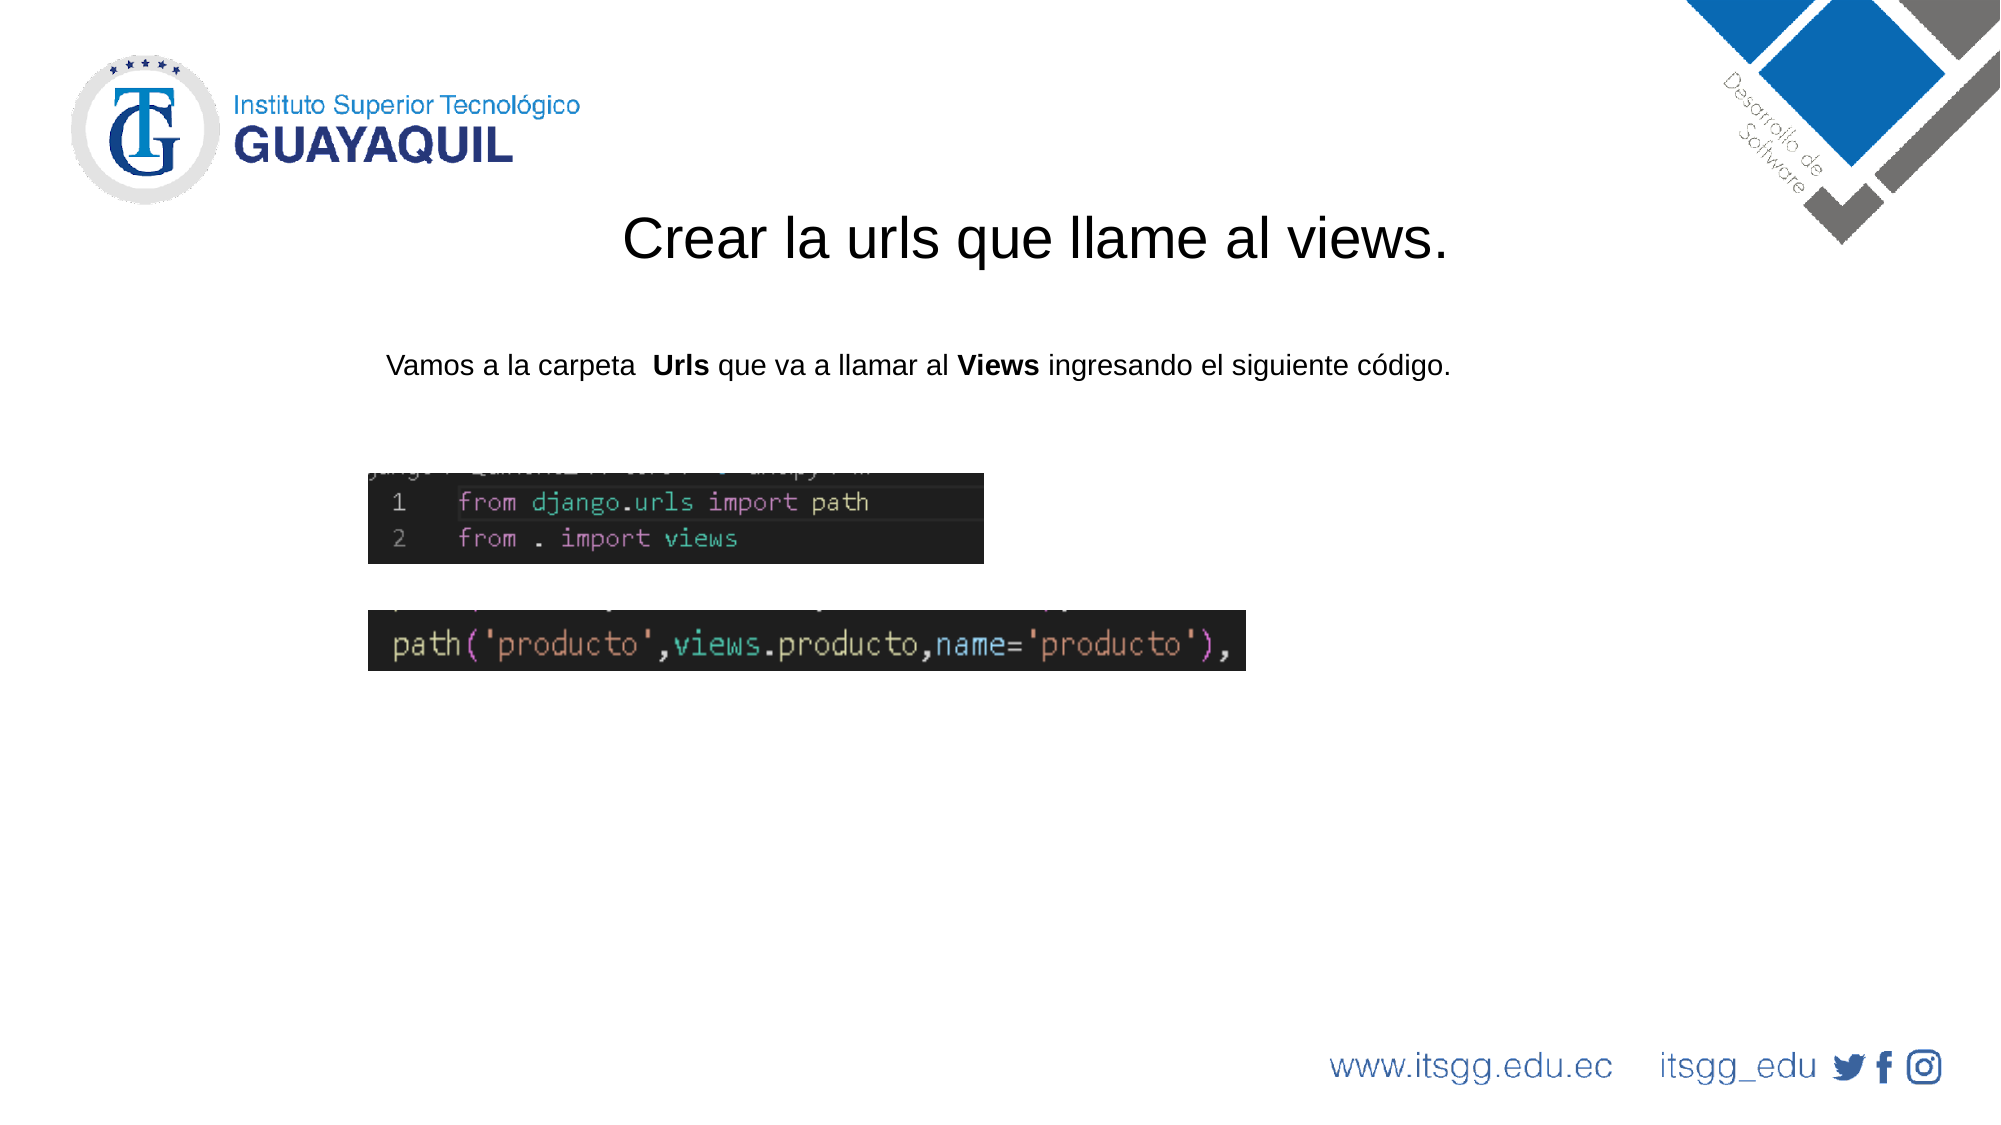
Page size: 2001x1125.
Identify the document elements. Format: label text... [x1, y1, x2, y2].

text_box Vamos a la carpeta Urls que va a llamar al Views ingresando el siguiente código. [371, 339, 1468, 389]
text_box Crear la urls que llame al views. [494, 193, 1495, 278]
picture [0, 0, 2000, 1125]
